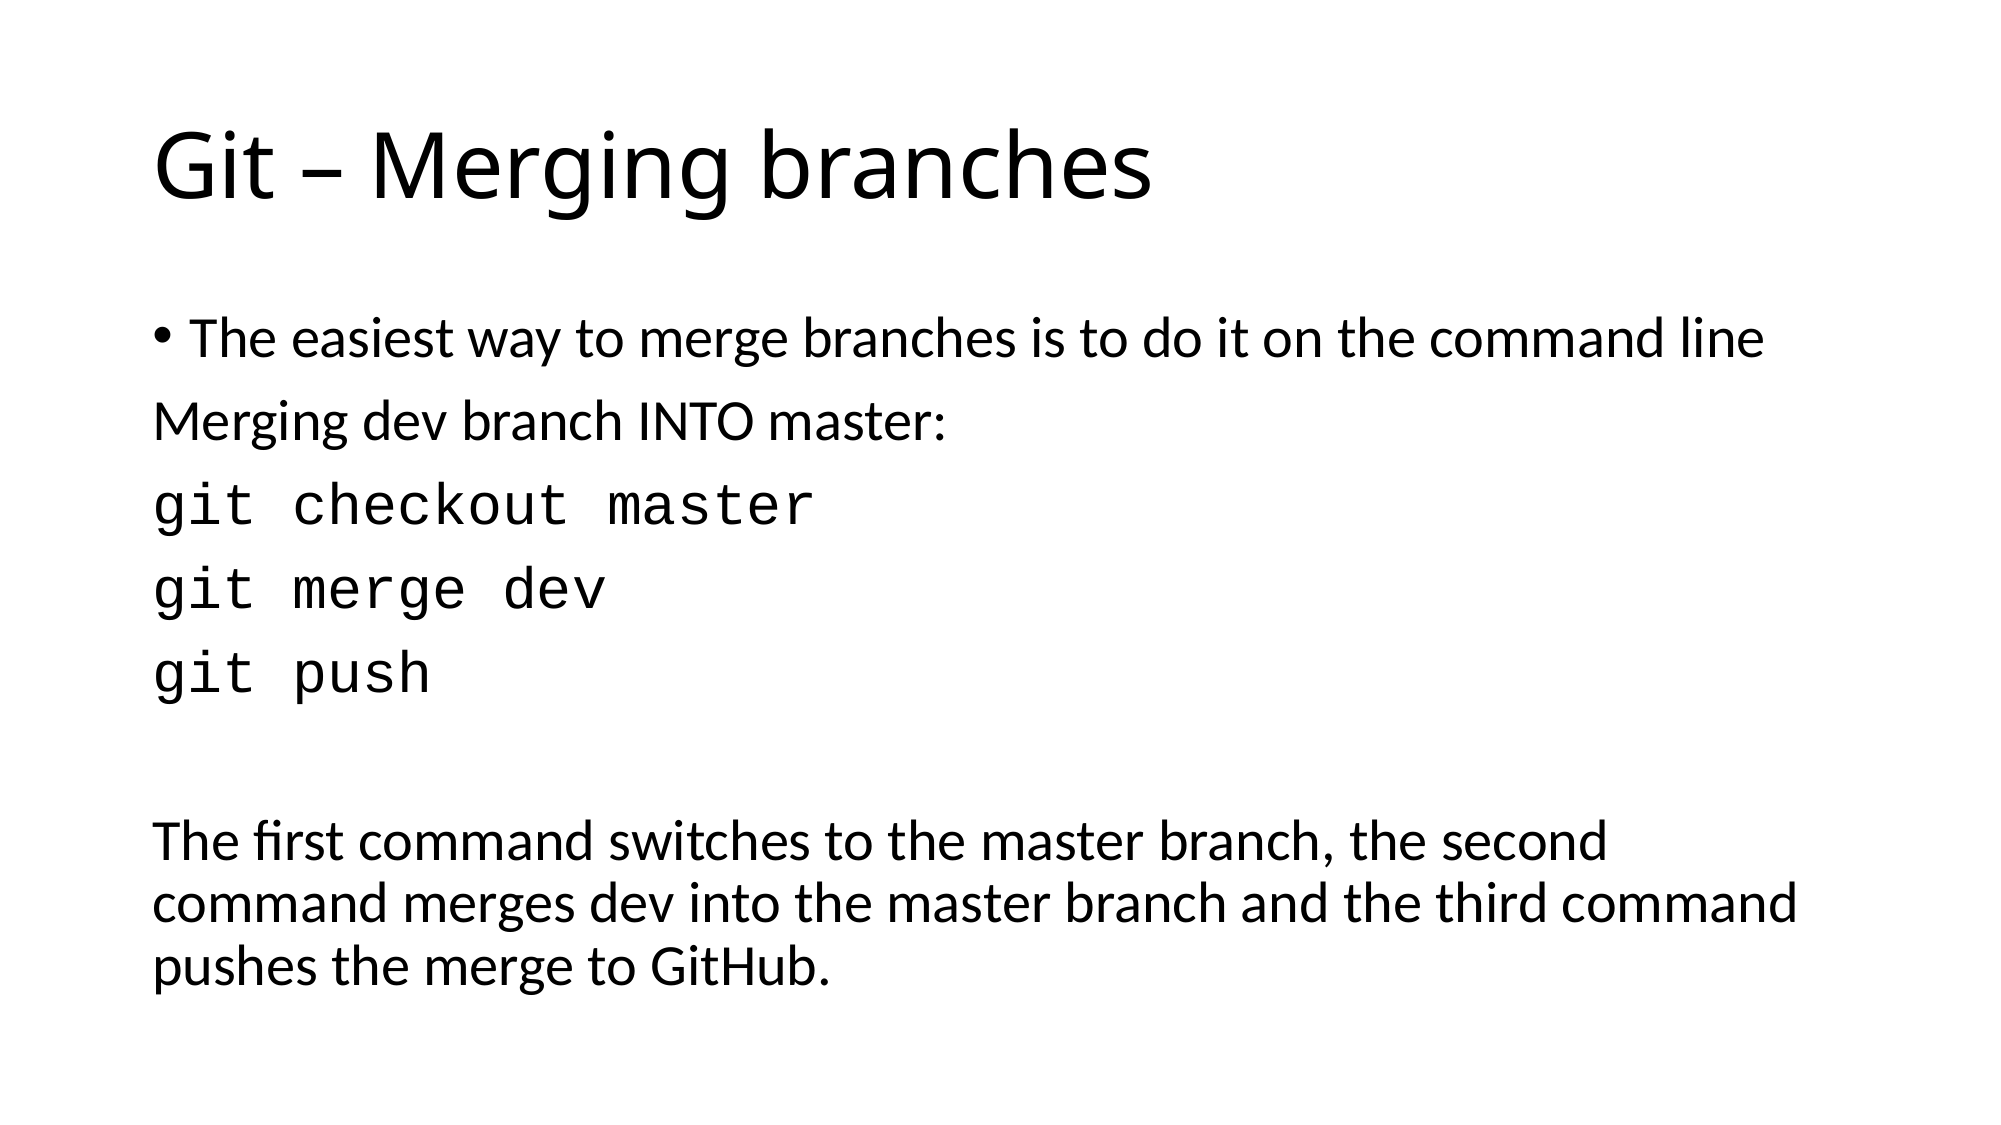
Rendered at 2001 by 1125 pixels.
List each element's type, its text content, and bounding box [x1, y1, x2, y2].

text_box Git – Merging branches [137, 59, 1863, 278]
text_box The easiest way to merge branches is to do it on the command line Merging dev branch INTO master: git checkout master git merge dev git push The first command switches to the master branch, the second command merges dev into the master branch and the third command pushes the merge to GitHub. [137, 299, 1863, 1014]
